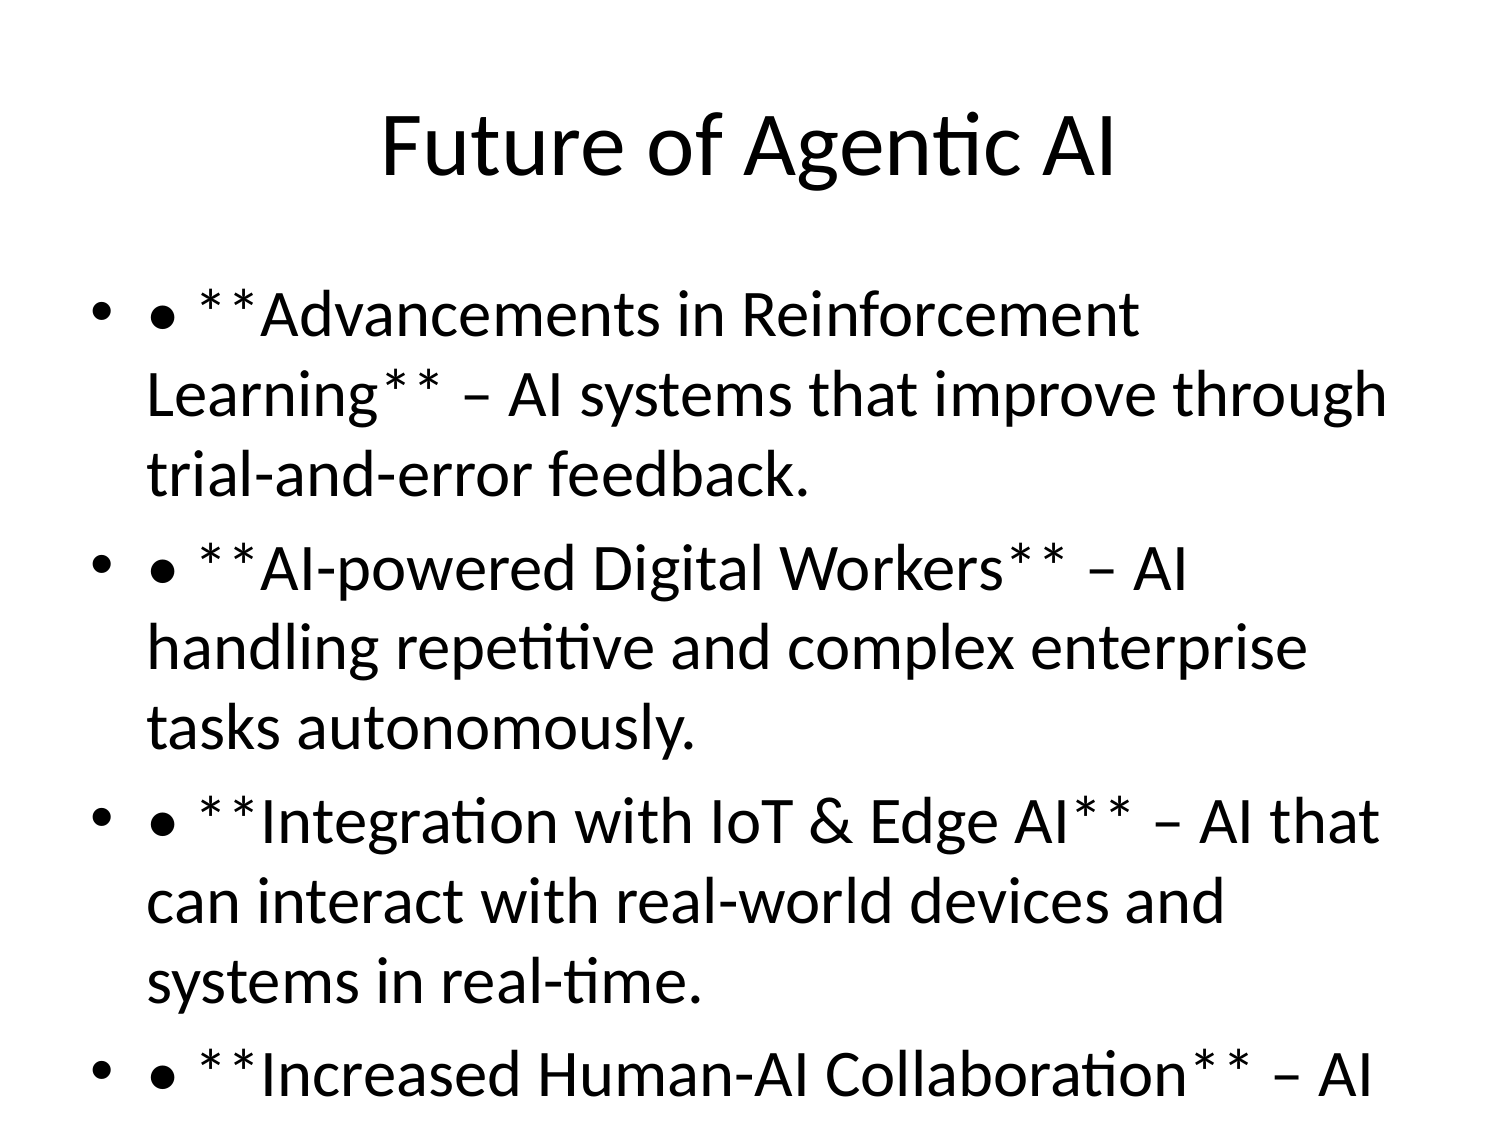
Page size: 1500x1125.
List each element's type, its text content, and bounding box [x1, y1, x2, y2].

list • **Advancements in Reinforcement Learning** – AI systems that improve through trial-and-error feedback. • **AI-powered Digital Workers** – AI handling repetitive and complex enterprise tasks autonomously. • **Integration with IoT & Edge AI** – AI that can interact with real-world devices and systems in real-time. • **Increased Human-AI Collaboration** – AI enhancing decision-making without replacing human expertise. [75, 262, 1425, 1005]
title Future of Agentic AI [75, 45, 1425, 233]
